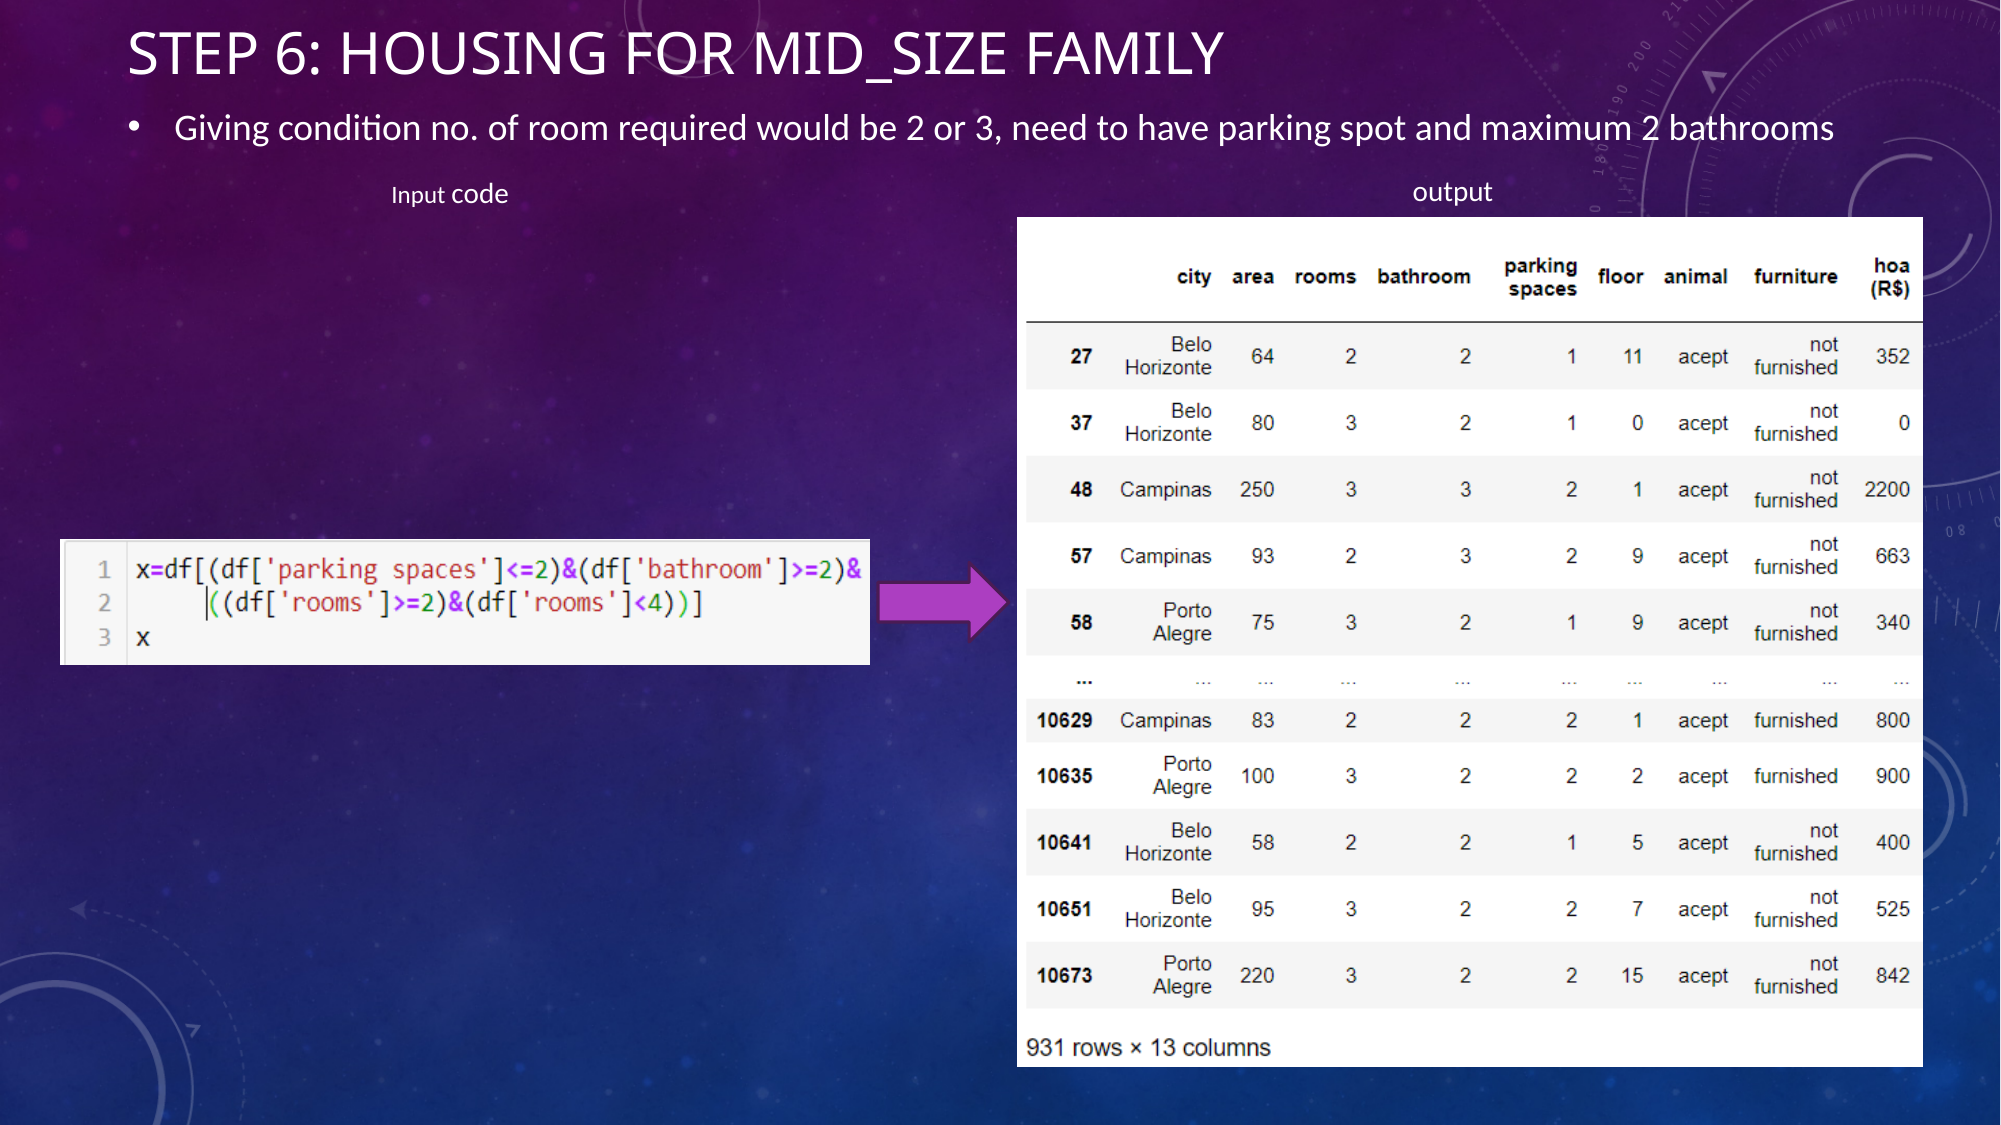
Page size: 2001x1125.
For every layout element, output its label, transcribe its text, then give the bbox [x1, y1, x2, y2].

text_box Input code [376, 166, 525, 217]
title Step 6: housing for mid_size Family [112, 8, 1775, 95]
list Giving condition no. of room required would be 2 or 3, need to have parking spot and maximum 2 bathrooms [112, 95, 1940, 167]
text_box [876, 560, 1011, 644]
picture [0, 0, 2001, 1125]
text_box output [1398, 164, 1509, 215]
